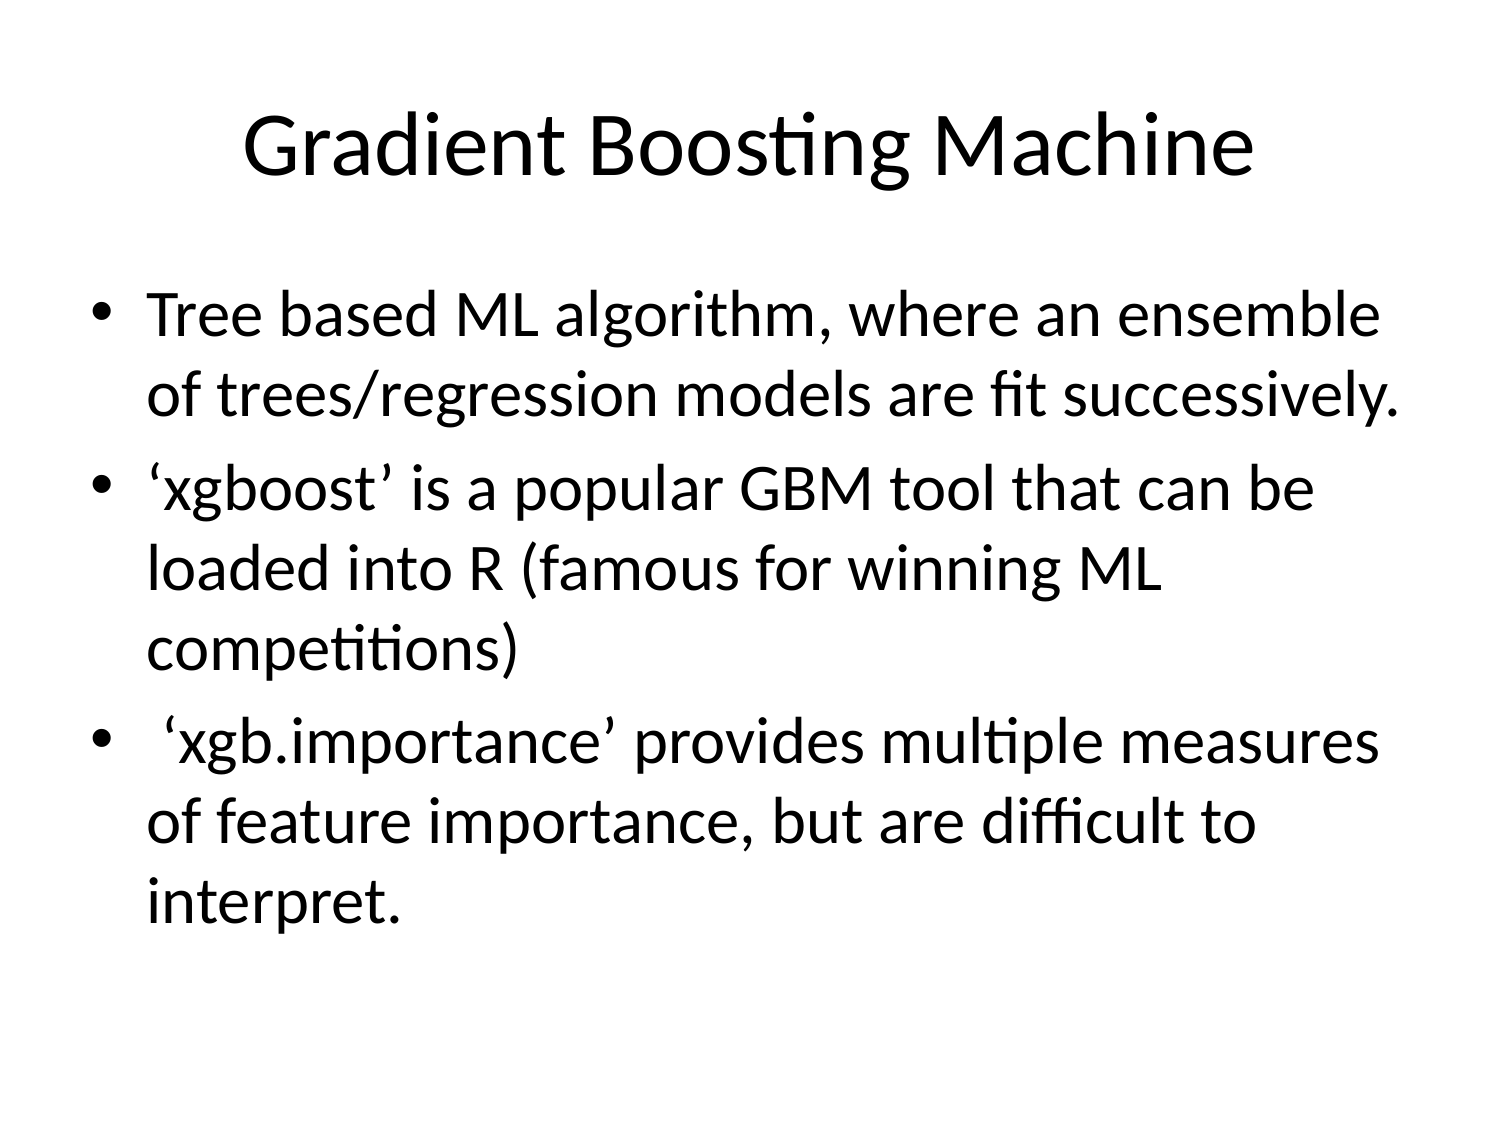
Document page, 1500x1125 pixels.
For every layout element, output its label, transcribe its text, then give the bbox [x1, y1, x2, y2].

list Tree based ML algorithm, where an ensemble of trees/regression models are fit successively. ‘xgboost’ is a popular GBM tool that can be loaded into R (famous for winning ML competitions) ‘xgb.importance’ provides multiple measures of feature importance, but are difficult to interpret. [75, 262, 1425, 1005]
title Gradient Boosting Machine [75, 45, 1425, 233]
